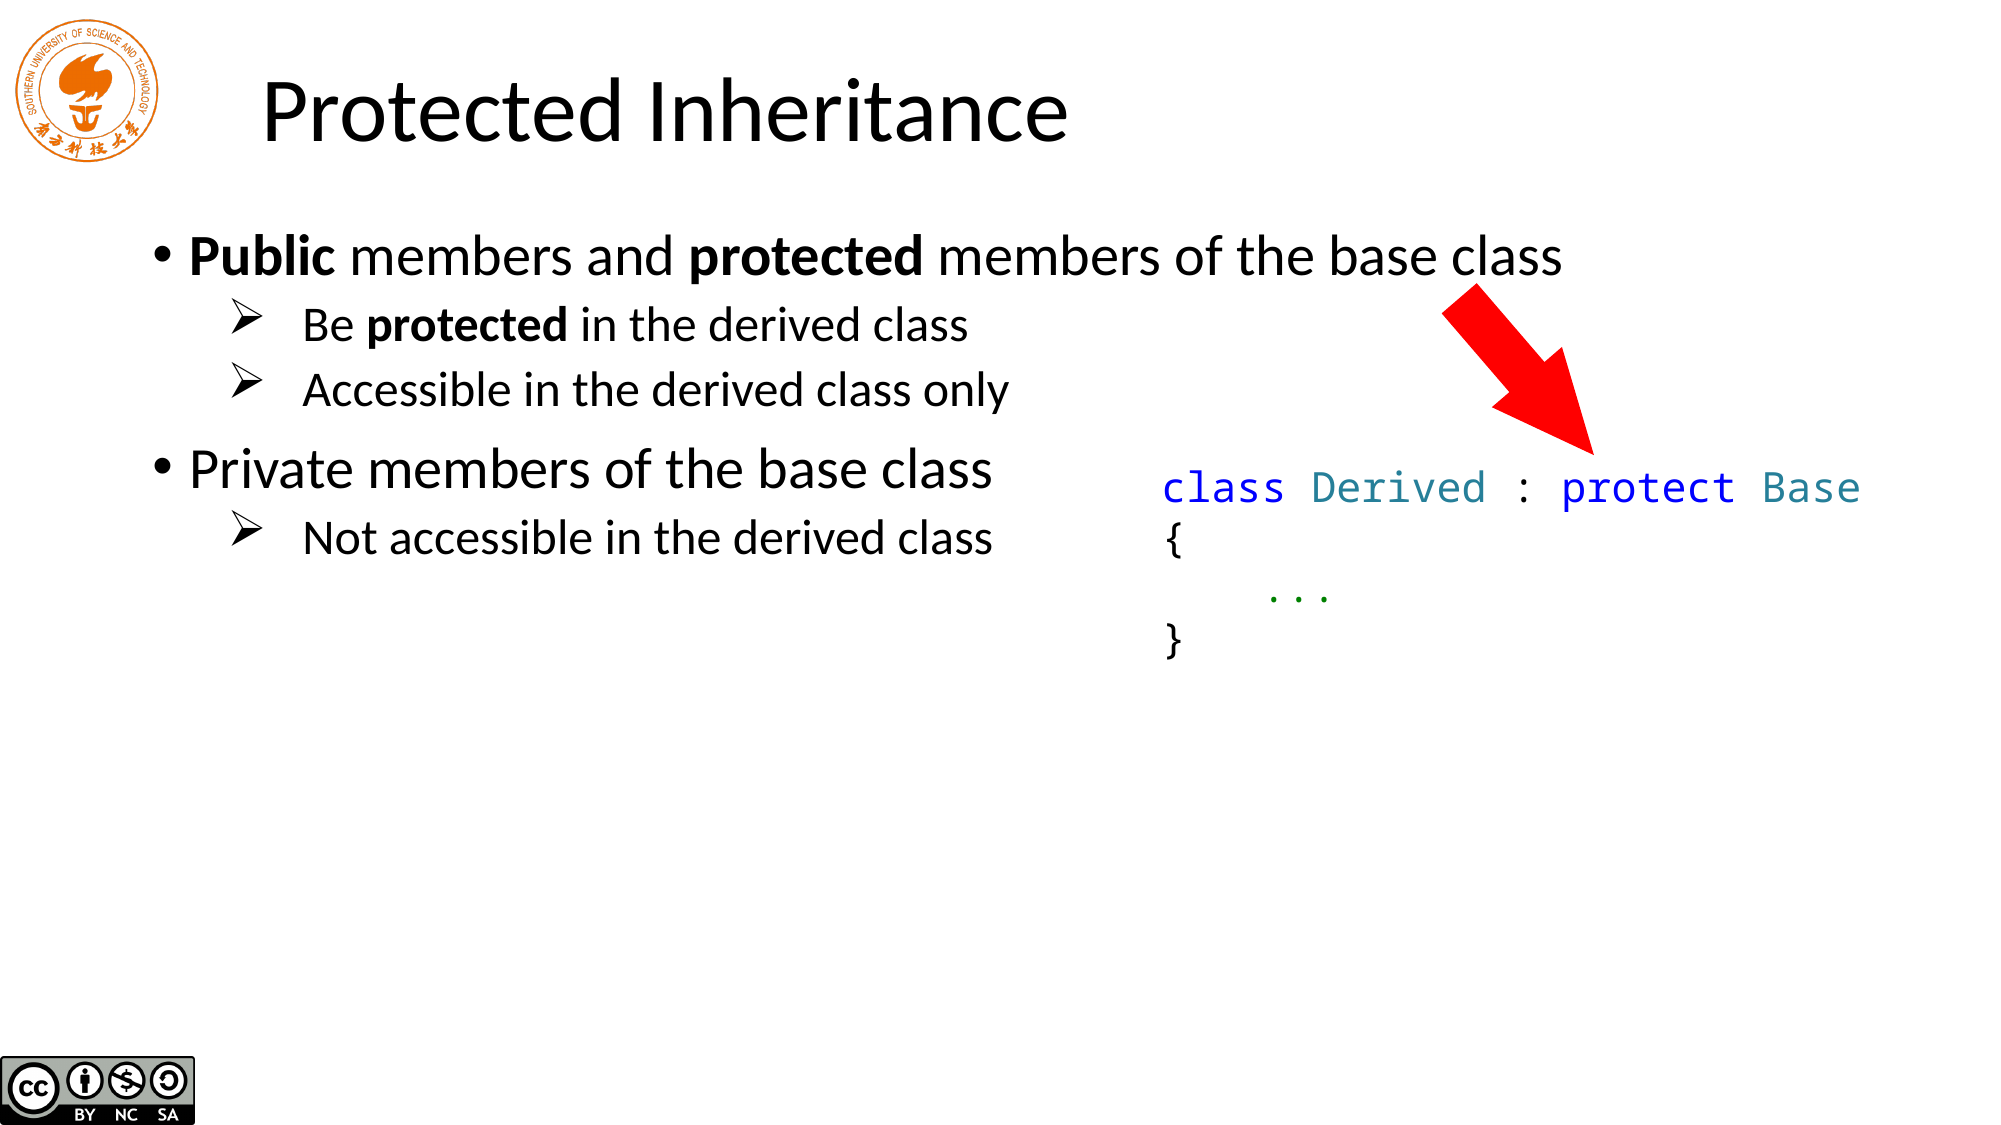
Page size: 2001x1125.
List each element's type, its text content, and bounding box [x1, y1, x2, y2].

picture [10, 0, 170, 166]
text_box [1440, 281, 1596, 458]
title Protected Inheritance [225, 43, 1951, 181]
list Public members and protected members of the base class Be protected in the derived class Accessible in the derived class only Private members of the base class Not accessible in the derived class [137, 217, 1951, 1014]
text_box class Derived : protect Base { ... } [1146, 453, 1907, 669]
picture [0, 1056, 195, 1125]
